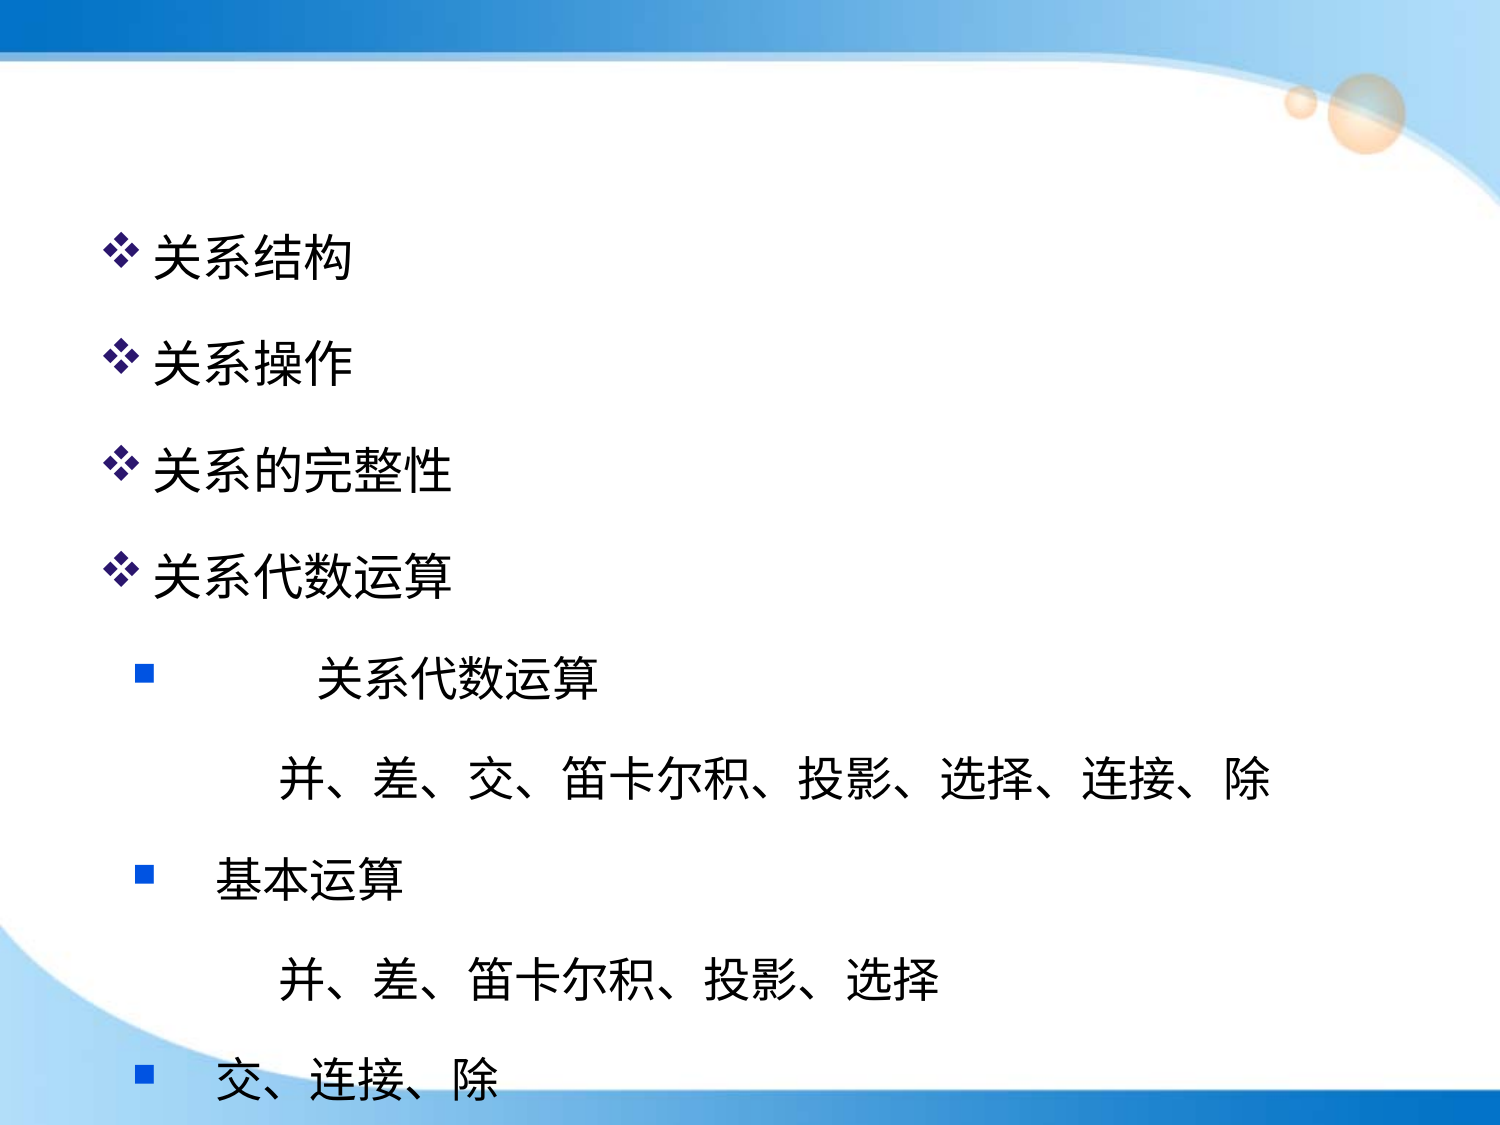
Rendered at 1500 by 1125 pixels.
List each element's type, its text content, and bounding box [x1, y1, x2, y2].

picture [0, 0, 1500, 1125]
list 关系结构 关系操作 关系的完整性 关系代数运算 关系代数运算 并、差、交、笛卡尔积、投影、选择、连接、除 基本运算 并、差、笛卡尔积、投影、选择 交、连接、除 [83, 182, 1446, 1119]
